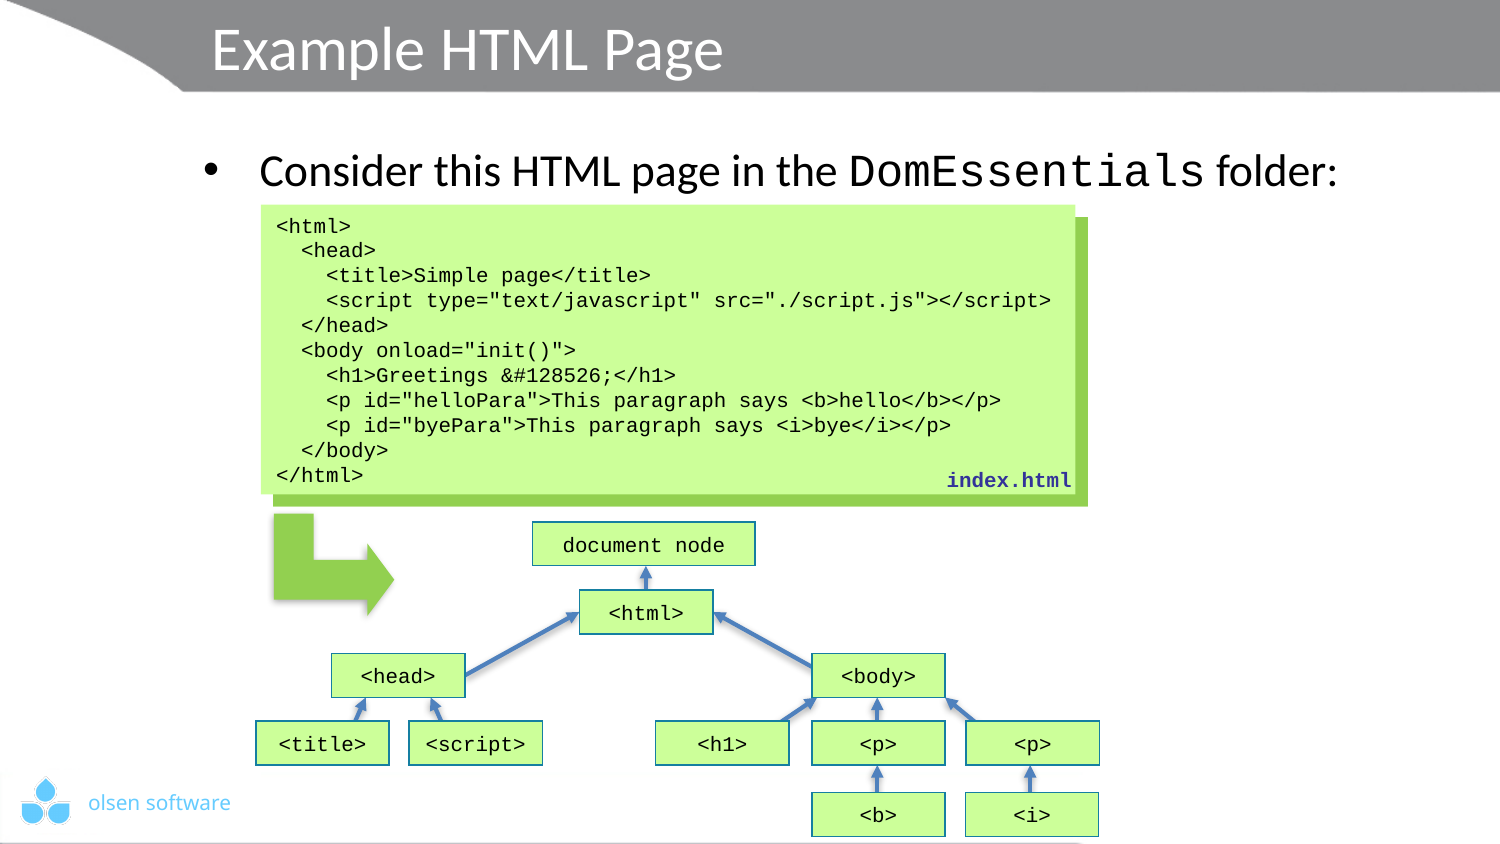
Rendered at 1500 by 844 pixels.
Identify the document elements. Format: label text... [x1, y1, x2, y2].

list Consider this HTML page in the DomEssentials folder: [188, 133, 1445, 716]
text_box index.html [931, 459, 1087, 500]
text_box [273, 512, 315, 520]
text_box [255, 521, 1100, 837]
title Example HTML Page [187, 0, 1426, 93]
picture [0, 0, 1500, 844]
text_box <html> <head> <title>Simple page</title> <script type="text/javascript" src="./script.js"></script> </head> <body onload="init()"> <h1>Greetings &#128526;</h1> <p id="helloPara">This paragraph says <b>hello</b></p> <p id="byePara">This paragraph says <i>bye</i></p> </body> </html> [260, 204, 1076, 495]
